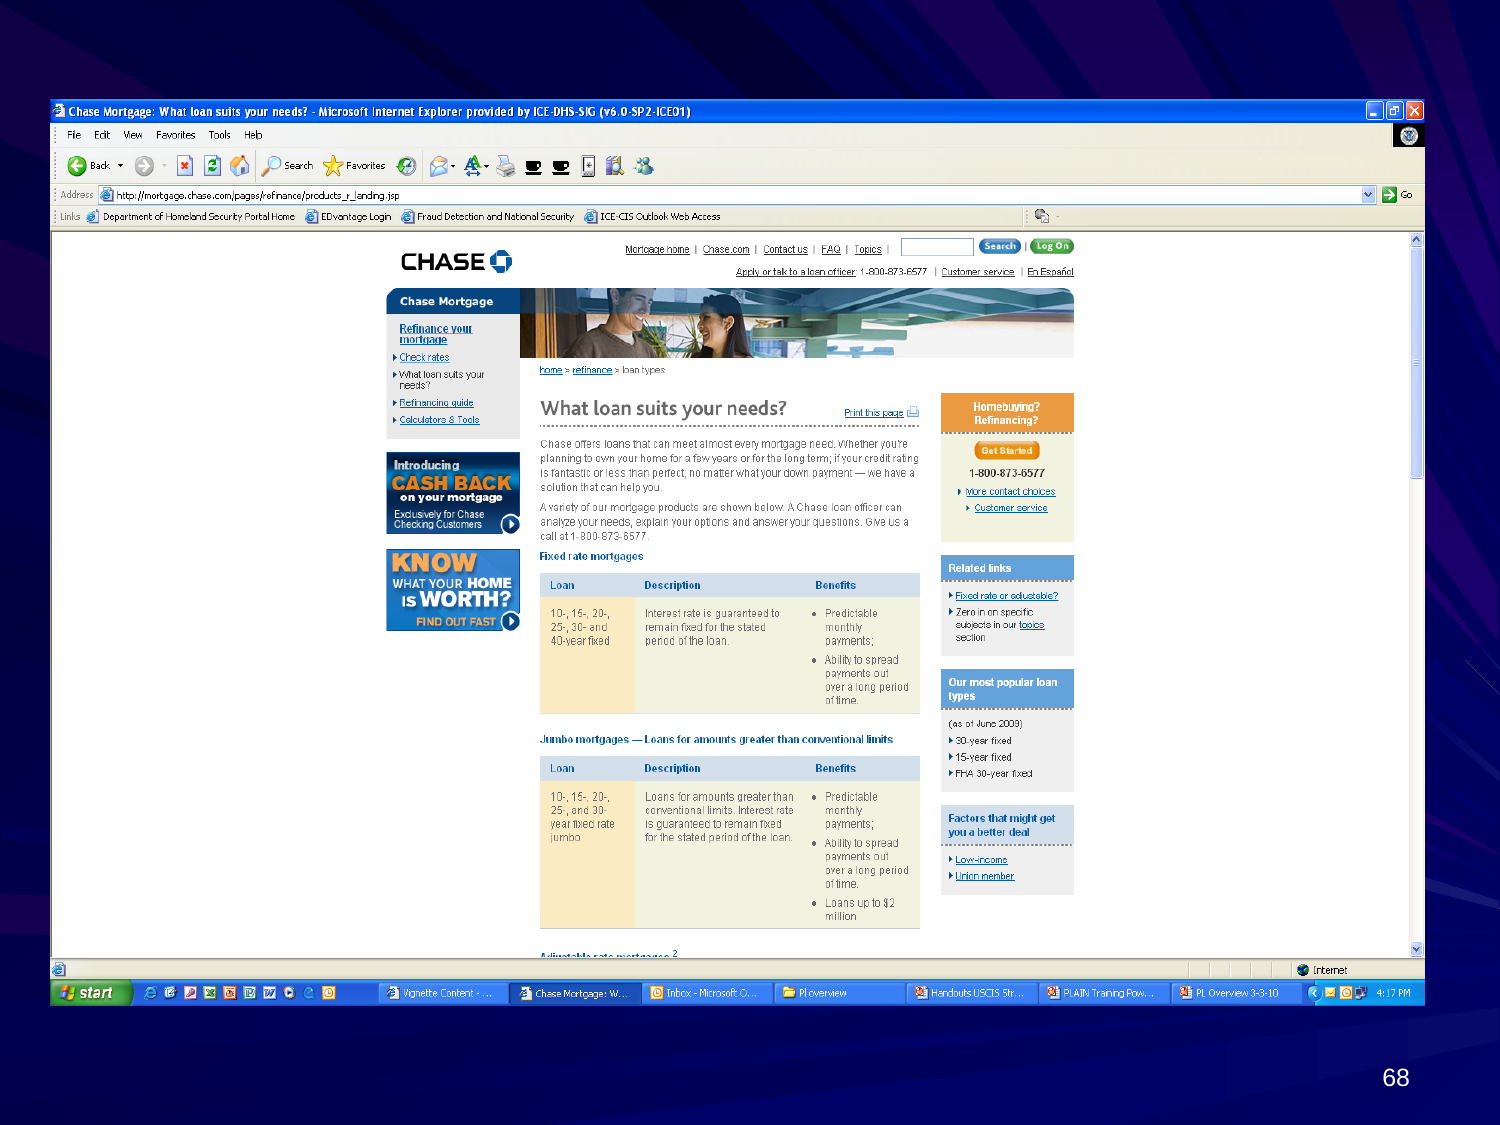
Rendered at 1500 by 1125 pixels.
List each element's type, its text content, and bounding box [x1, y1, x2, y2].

slide_number 68 [1074, 1024, 1425, 1100]
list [49, 99, 1426, 1006]
